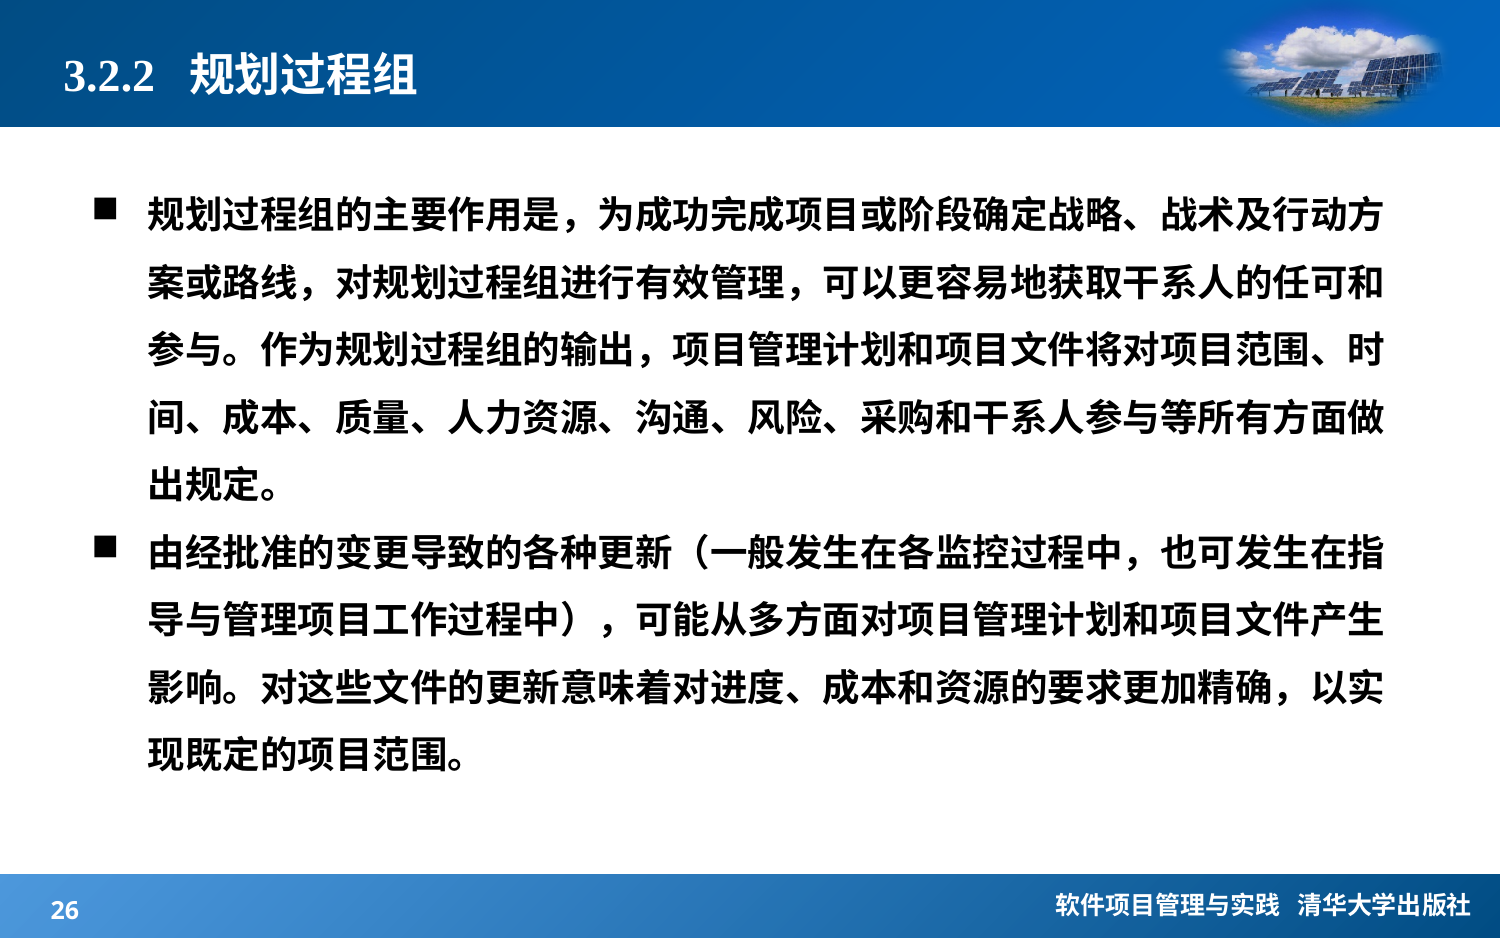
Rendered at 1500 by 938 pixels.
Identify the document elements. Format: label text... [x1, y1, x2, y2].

title 3.2.2 规划过程组 [48, 19, 1005, 127]
text_box 规划过程组的主要作用是，为成功完成项目或阶段确定战略、战术及行动方案或路线，对规划过程组进行有效管理，可以更容易地获取干系人的任可和参与。作为规划过程组的输出，项目管理计划和项目文件将对项目范围、时间、成本、质量、人力资源、沟通、风险、采购和干系人参与等所有方面做出规定。 由经批准的变更导致的各种更新（一般发生在各监控过程中，也可发生在指导与管理项目工作过程中），可能从多方面对项目管理计划和项目文件产生影响。对这些文件的更新意味着对进度、成本和资源的要求更加精确，以实现既定的项目范围。 [76, 161, 1424, 748]
picture [1233, 6, 1433, 113]
